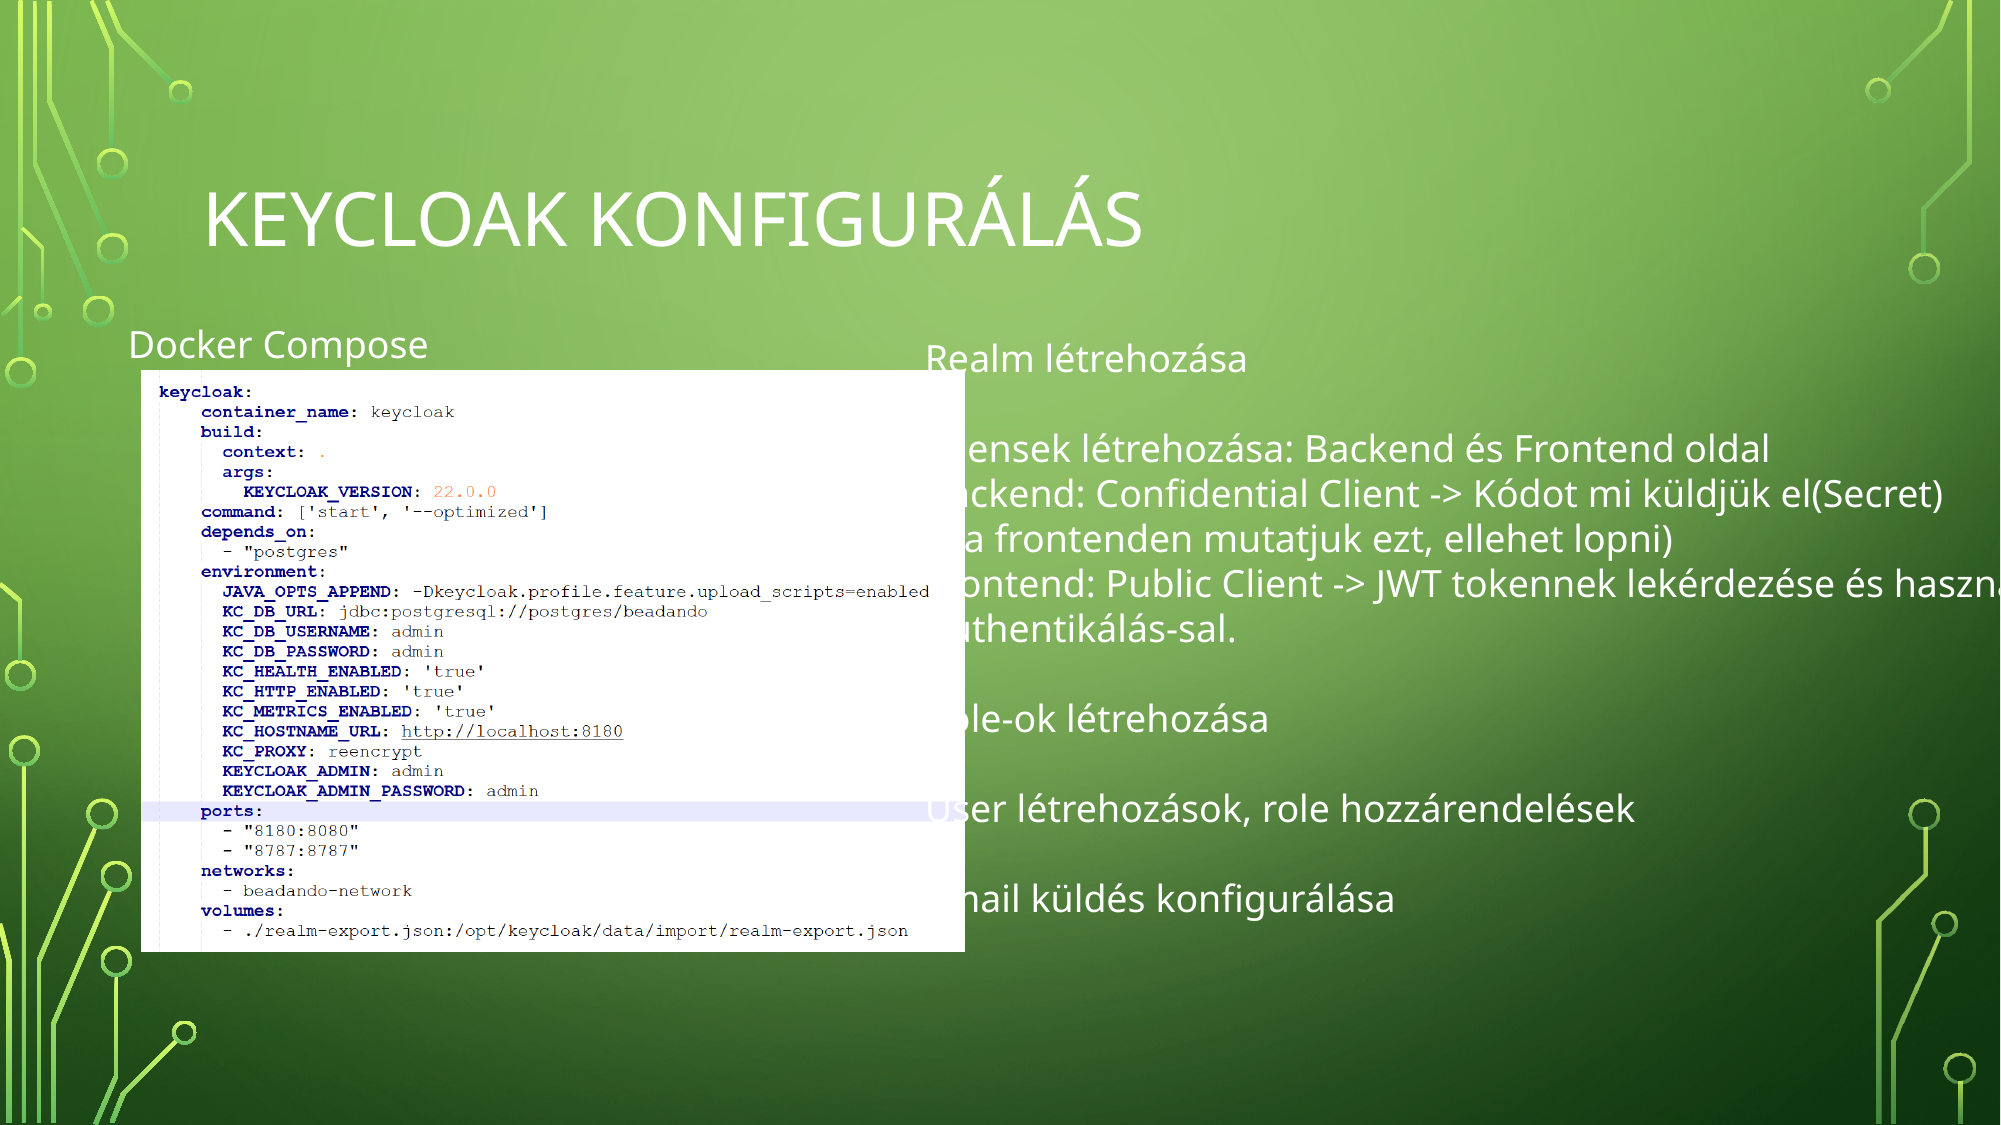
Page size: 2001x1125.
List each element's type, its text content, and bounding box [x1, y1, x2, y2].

title Keycloak Konfigurálás [187, 101, 1813, 344]
text_box Realm létrehozása Kliensek létrehozása: Backend és Frontend oldal Backend: Confidential Client -> Kódot mi küldjük el(Secret) (Ha frontenden mutatjuk ezt, ellehet lopni) Frontend: Public Client -> JWT tokennek lekérdezése és használata Authentikálás-sal. Role-ok létrehozása User létrehozások, role hozzárendelések Email küldés konfigurálása [910, 328, 2000, 928]
text_box Docker Compose [113, 313, 444, 374]
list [141, 370, 965, 952]
